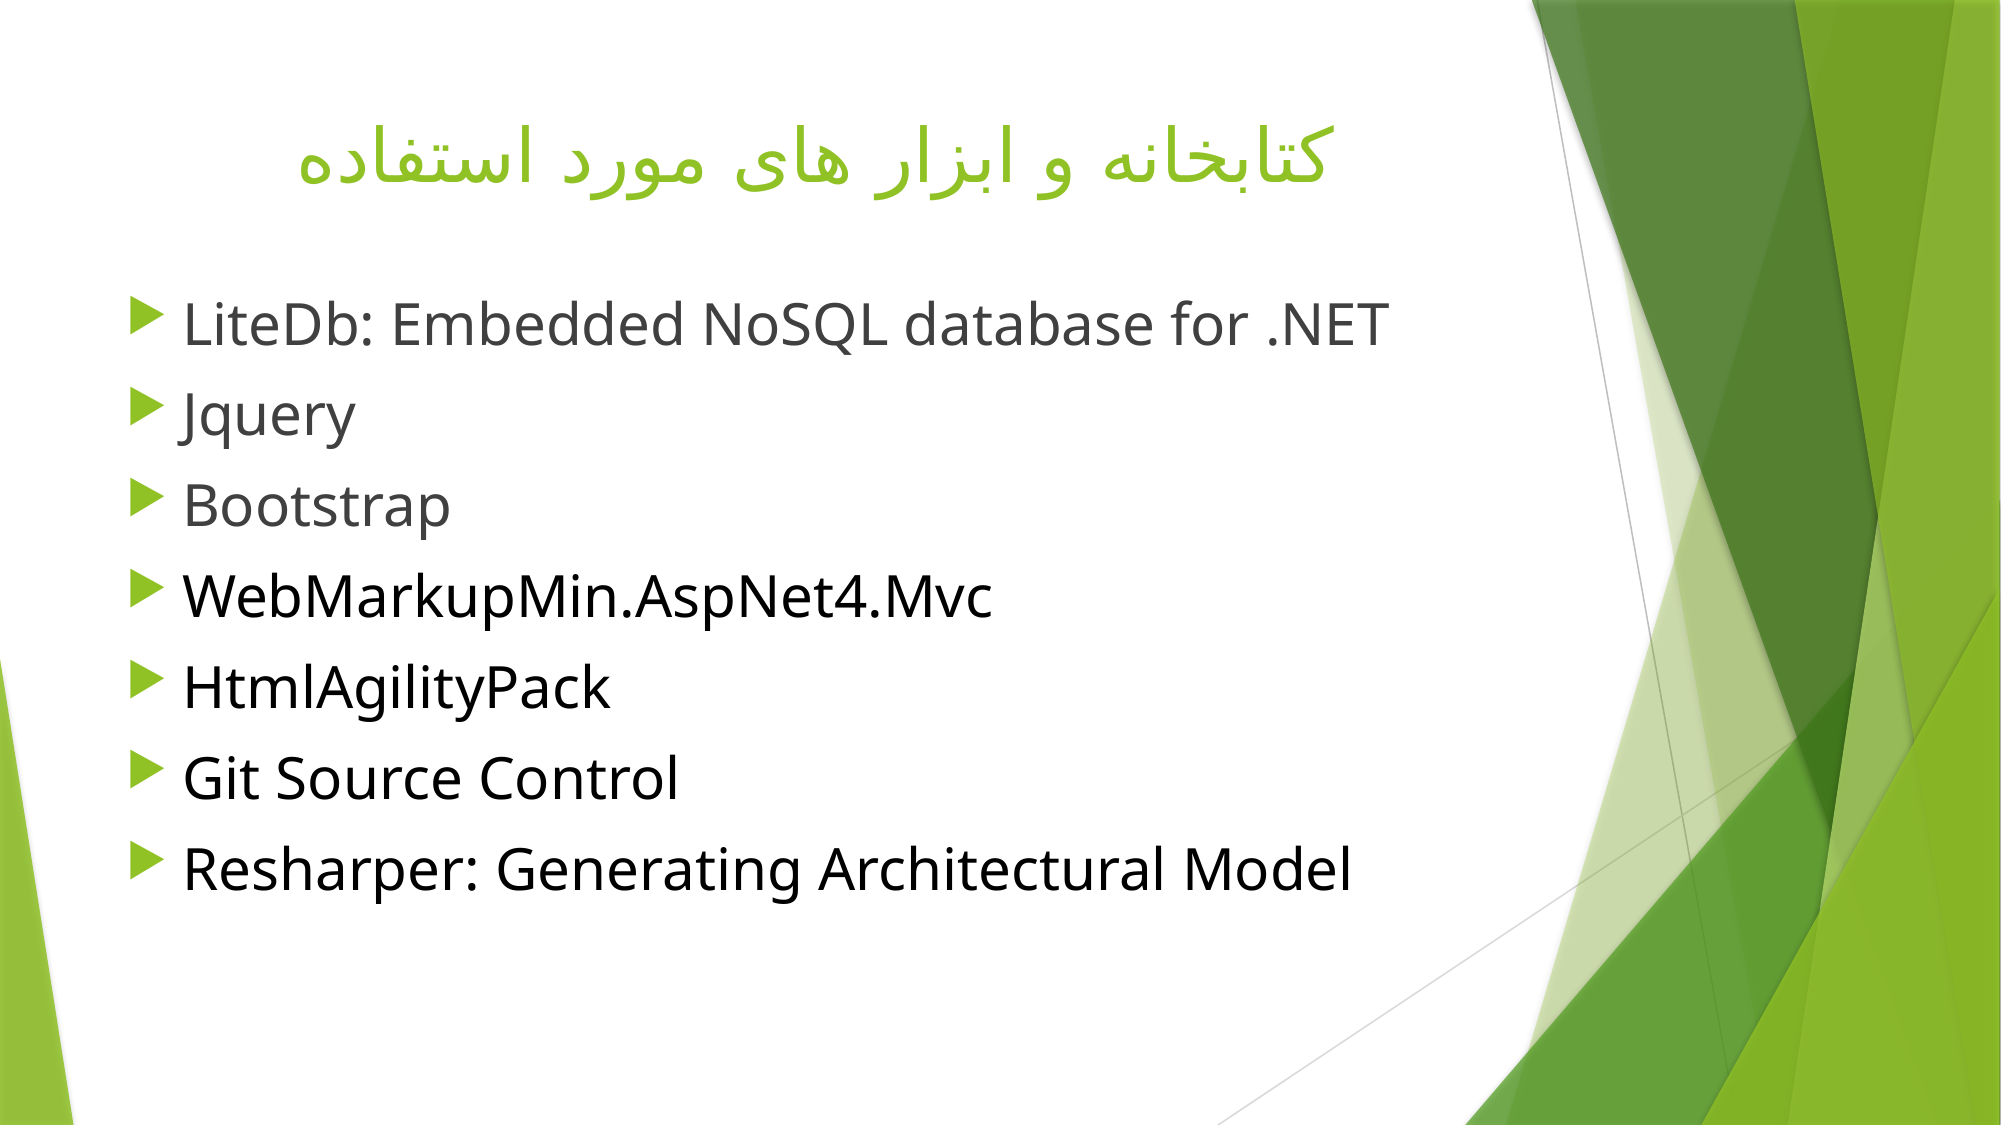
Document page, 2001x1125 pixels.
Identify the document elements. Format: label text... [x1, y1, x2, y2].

title کتابخانه و ابزار های مورد استفاده [111, 99, 1522, 279]
list LiteDb: Embedded NoSQL database for .NET Jquery Bootstrap WebMarkupMin.AspNet4.Mvc HtmlAgilityPack Git Source Control Resharper: Generating Architectural Model [111, 279, 1522, 991]
